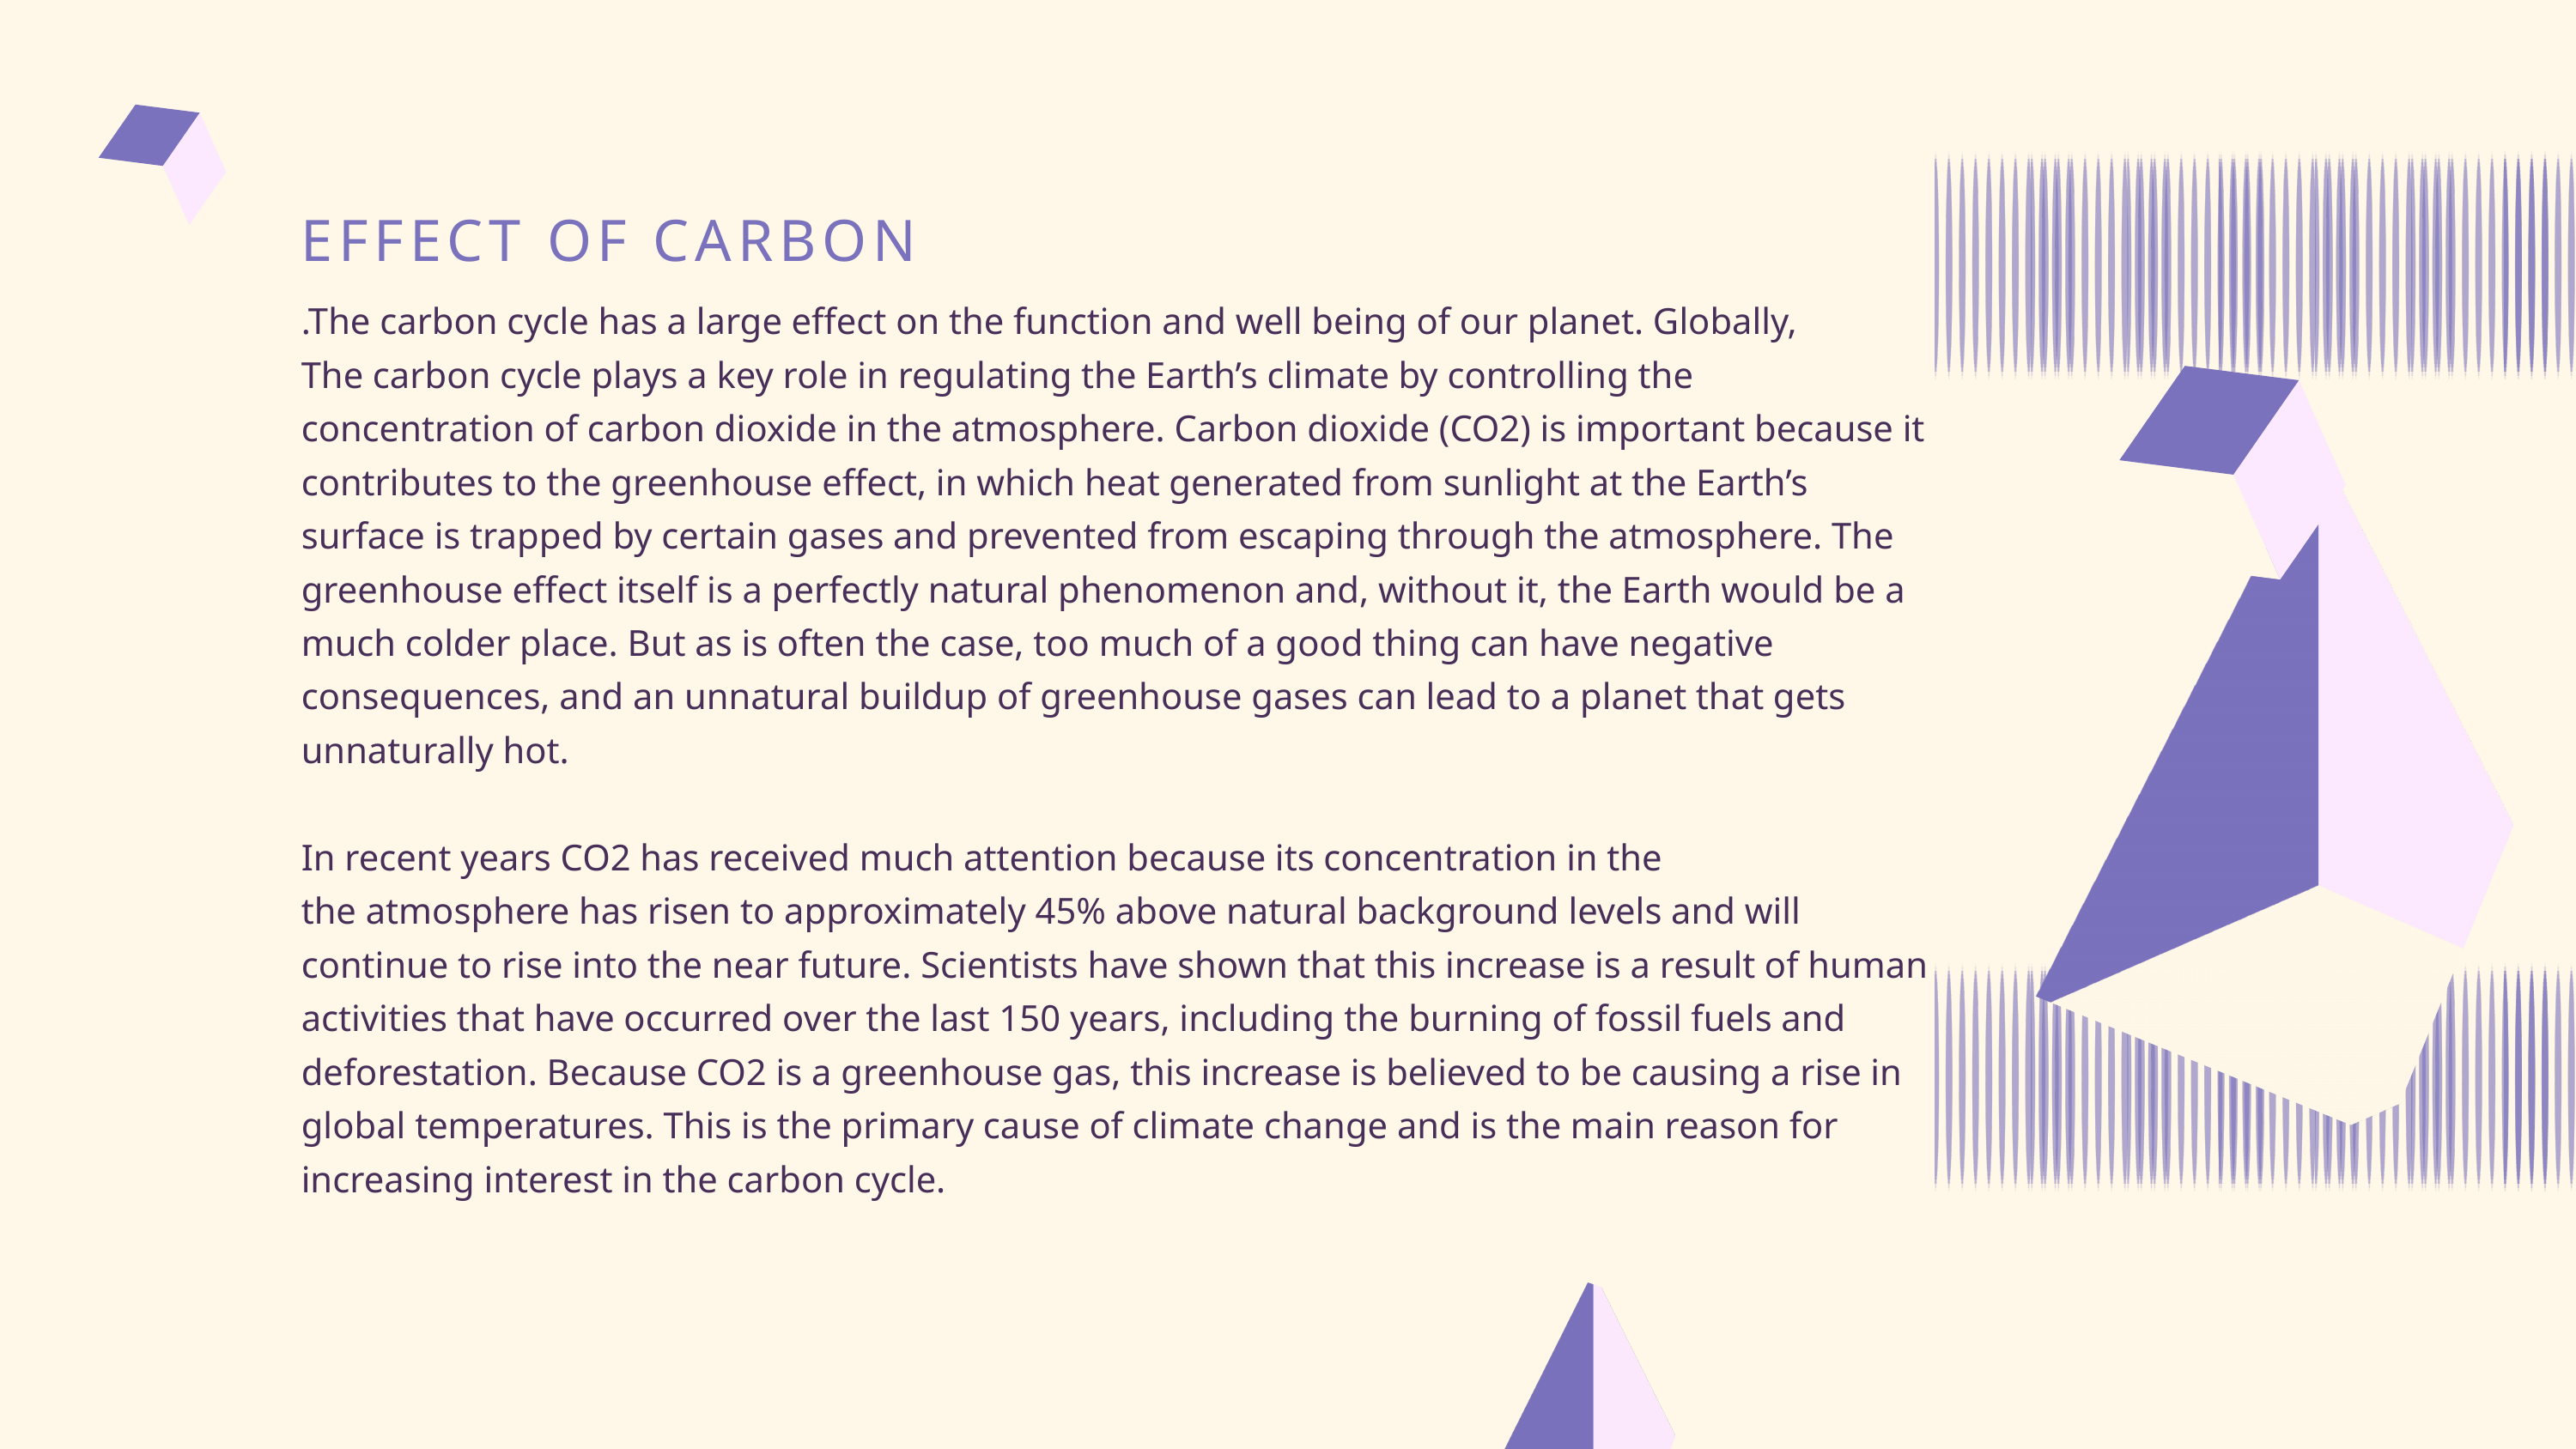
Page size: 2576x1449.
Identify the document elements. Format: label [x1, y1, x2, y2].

text_box [106, 98, 218, 231]
text_box [1495, 1271, 1714, 1449]
text_box [1934, 699, 2576, 1449]
text_box [2134, 355, 2331, 591]
text_box [1934, 0, 2576, 698]
text_box [301, 199, 1929, 1250]
